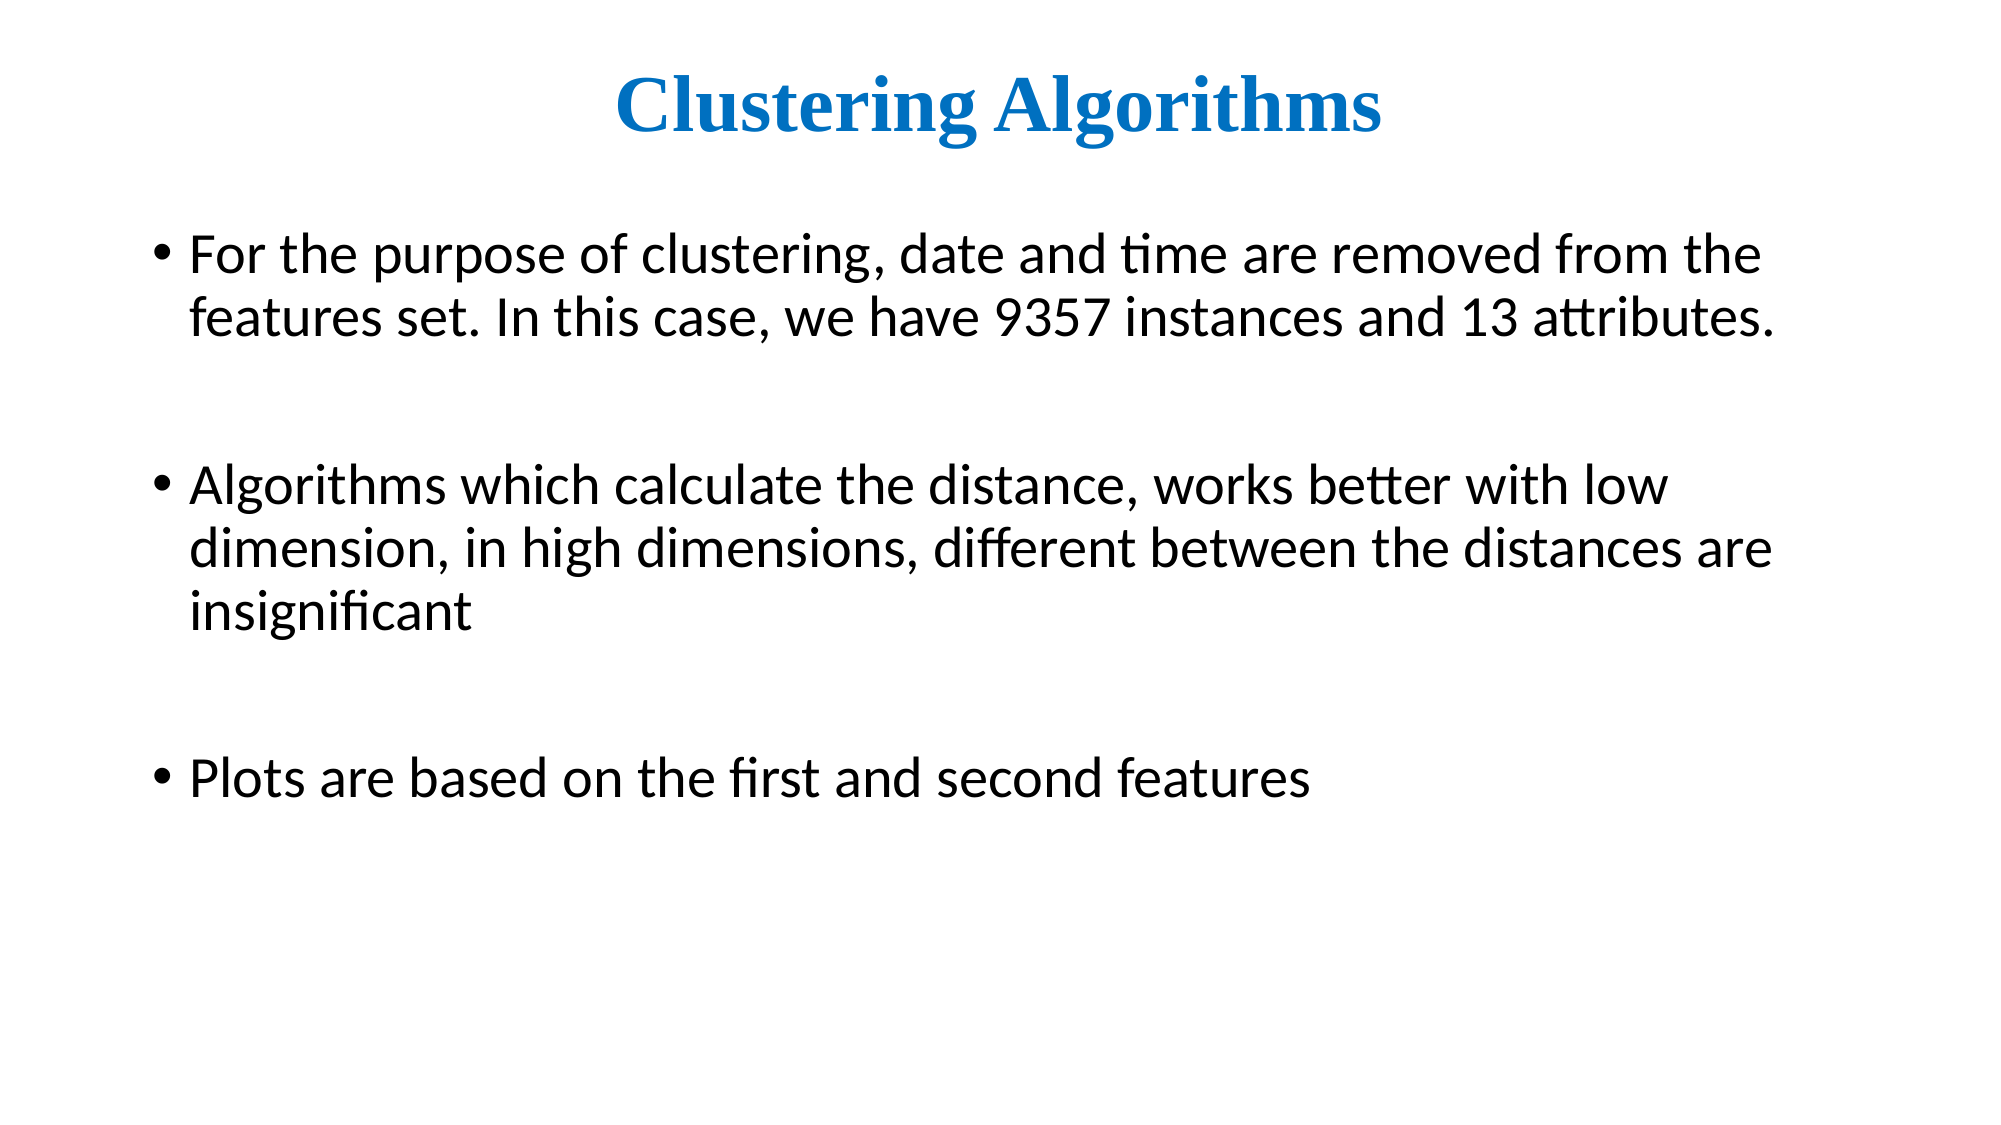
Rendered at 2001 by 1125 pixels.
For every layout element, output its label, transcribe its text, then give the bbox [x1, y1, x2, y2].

text_box Clustering Algorithms [201, 54, 1799, 157]
text_box For the purpose of clustering, date and time are removed from the features set. In this case, we have 9357 instances and 13 attributes. Algorithms which calculate the distance, works better with low dimension, in high dimensions, different between the distances are insignificant Plots are based on the first and second features [137, 216, 1863, 1014]
